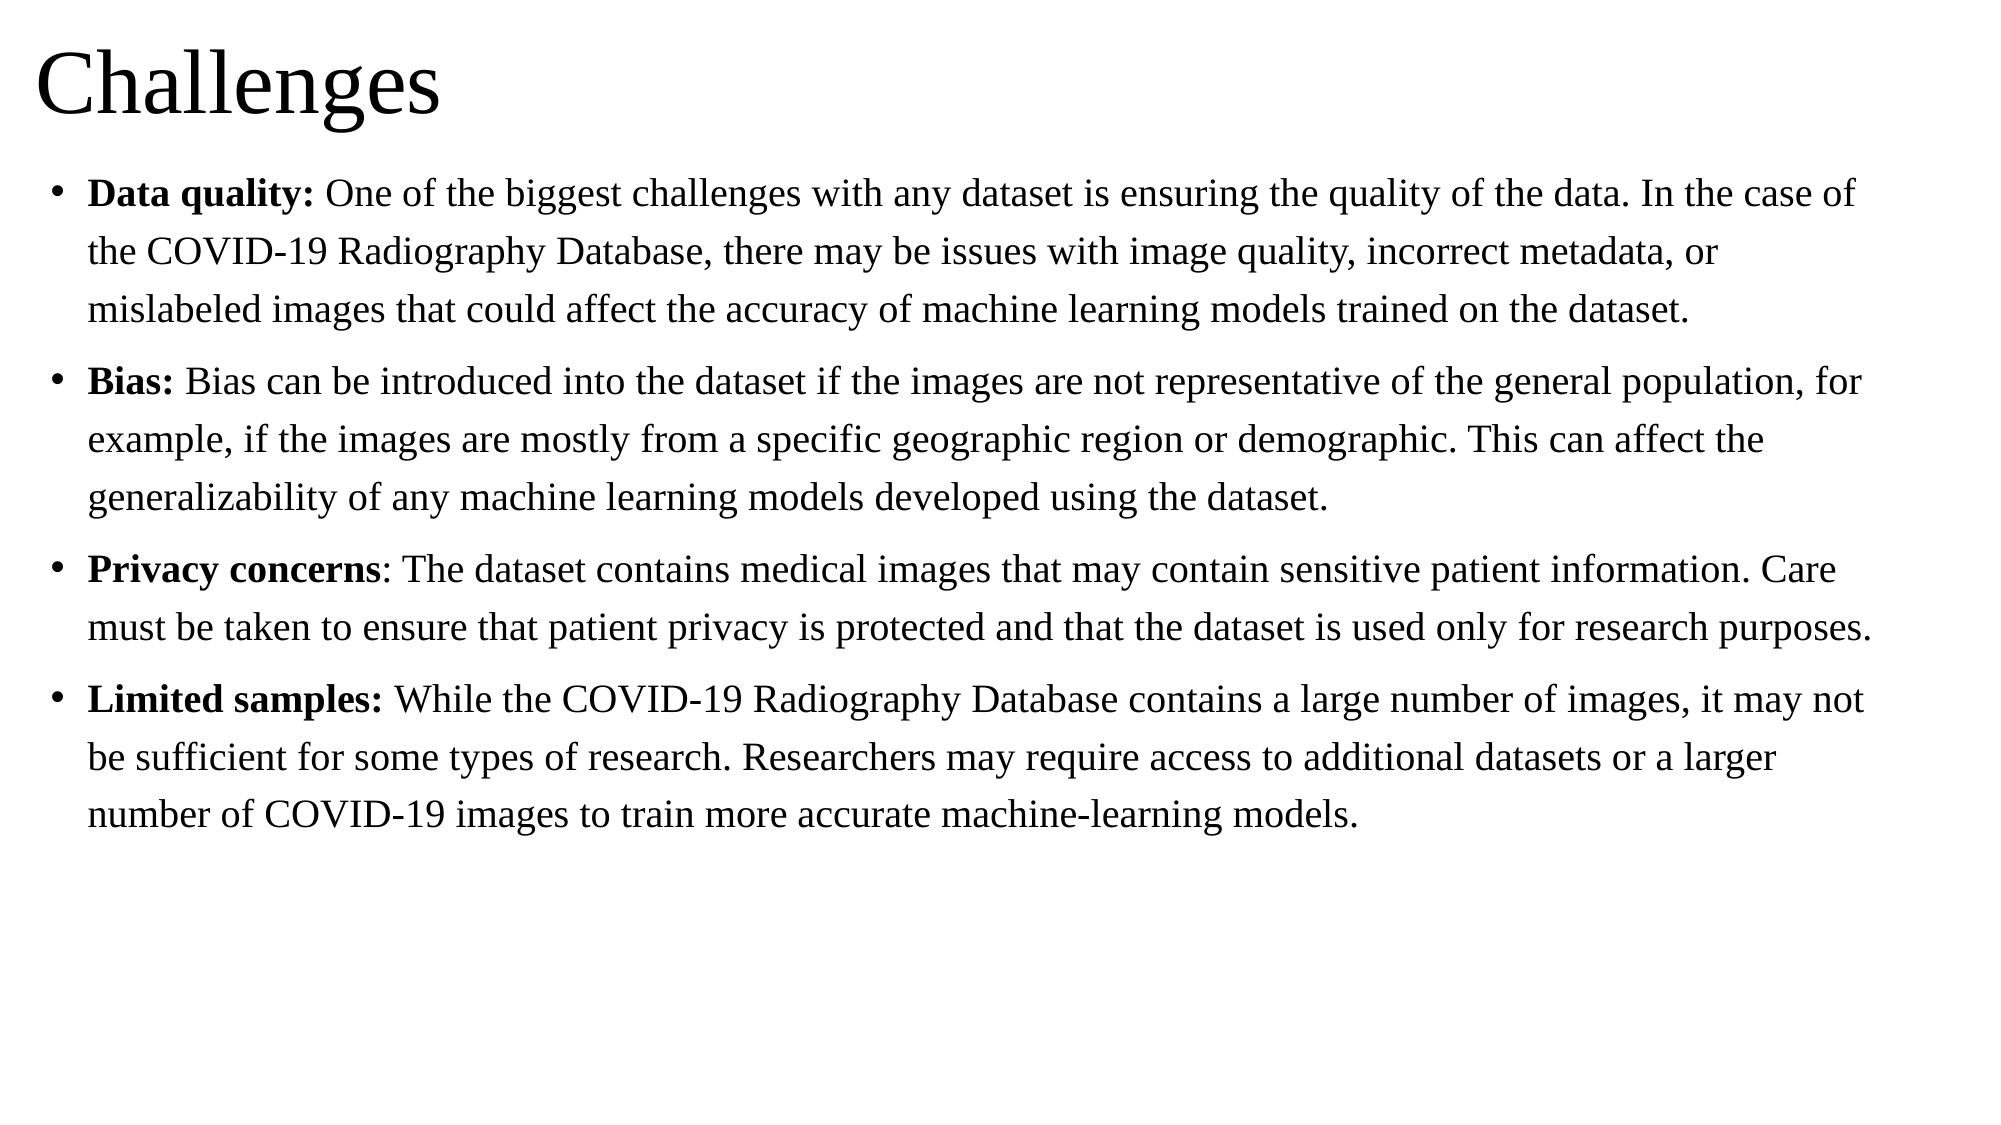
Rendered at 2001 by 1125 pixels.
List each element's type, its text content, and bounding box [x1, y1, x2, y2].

list Data quality: One of the biggest challenges with any dataset is ensuring the quality of the data. In the case of the COVID-19 Radiography Database, there may be issues with image quality, incorrect metadata, or mislabeled images that could affect the accuracy of machine learning models trained on the dataset. Bias: Bias can be introduced into the dataset if the images are not representative of the general population, for example, if the images are mostly from a specific geographic region or demographic. This can affect the generalizability of any machine learning models developed using the dataset. Privacy concerns: The dataset contains medical images that may contain sensitive patient information. Care must be taken to ensure that patient privacy is protected and that the dataset is used only for research purposes. Limited samples: While the COVID-19 Radiography Database contains a large number of images, it may not be sufficient for some types of research. Researchers may require access to additional datasets or a larger number of COVID-19 images to train more accurate machine-learning models. [35, 149, 1914, 892]
title Challenges [20, 3, 1745, 166]
